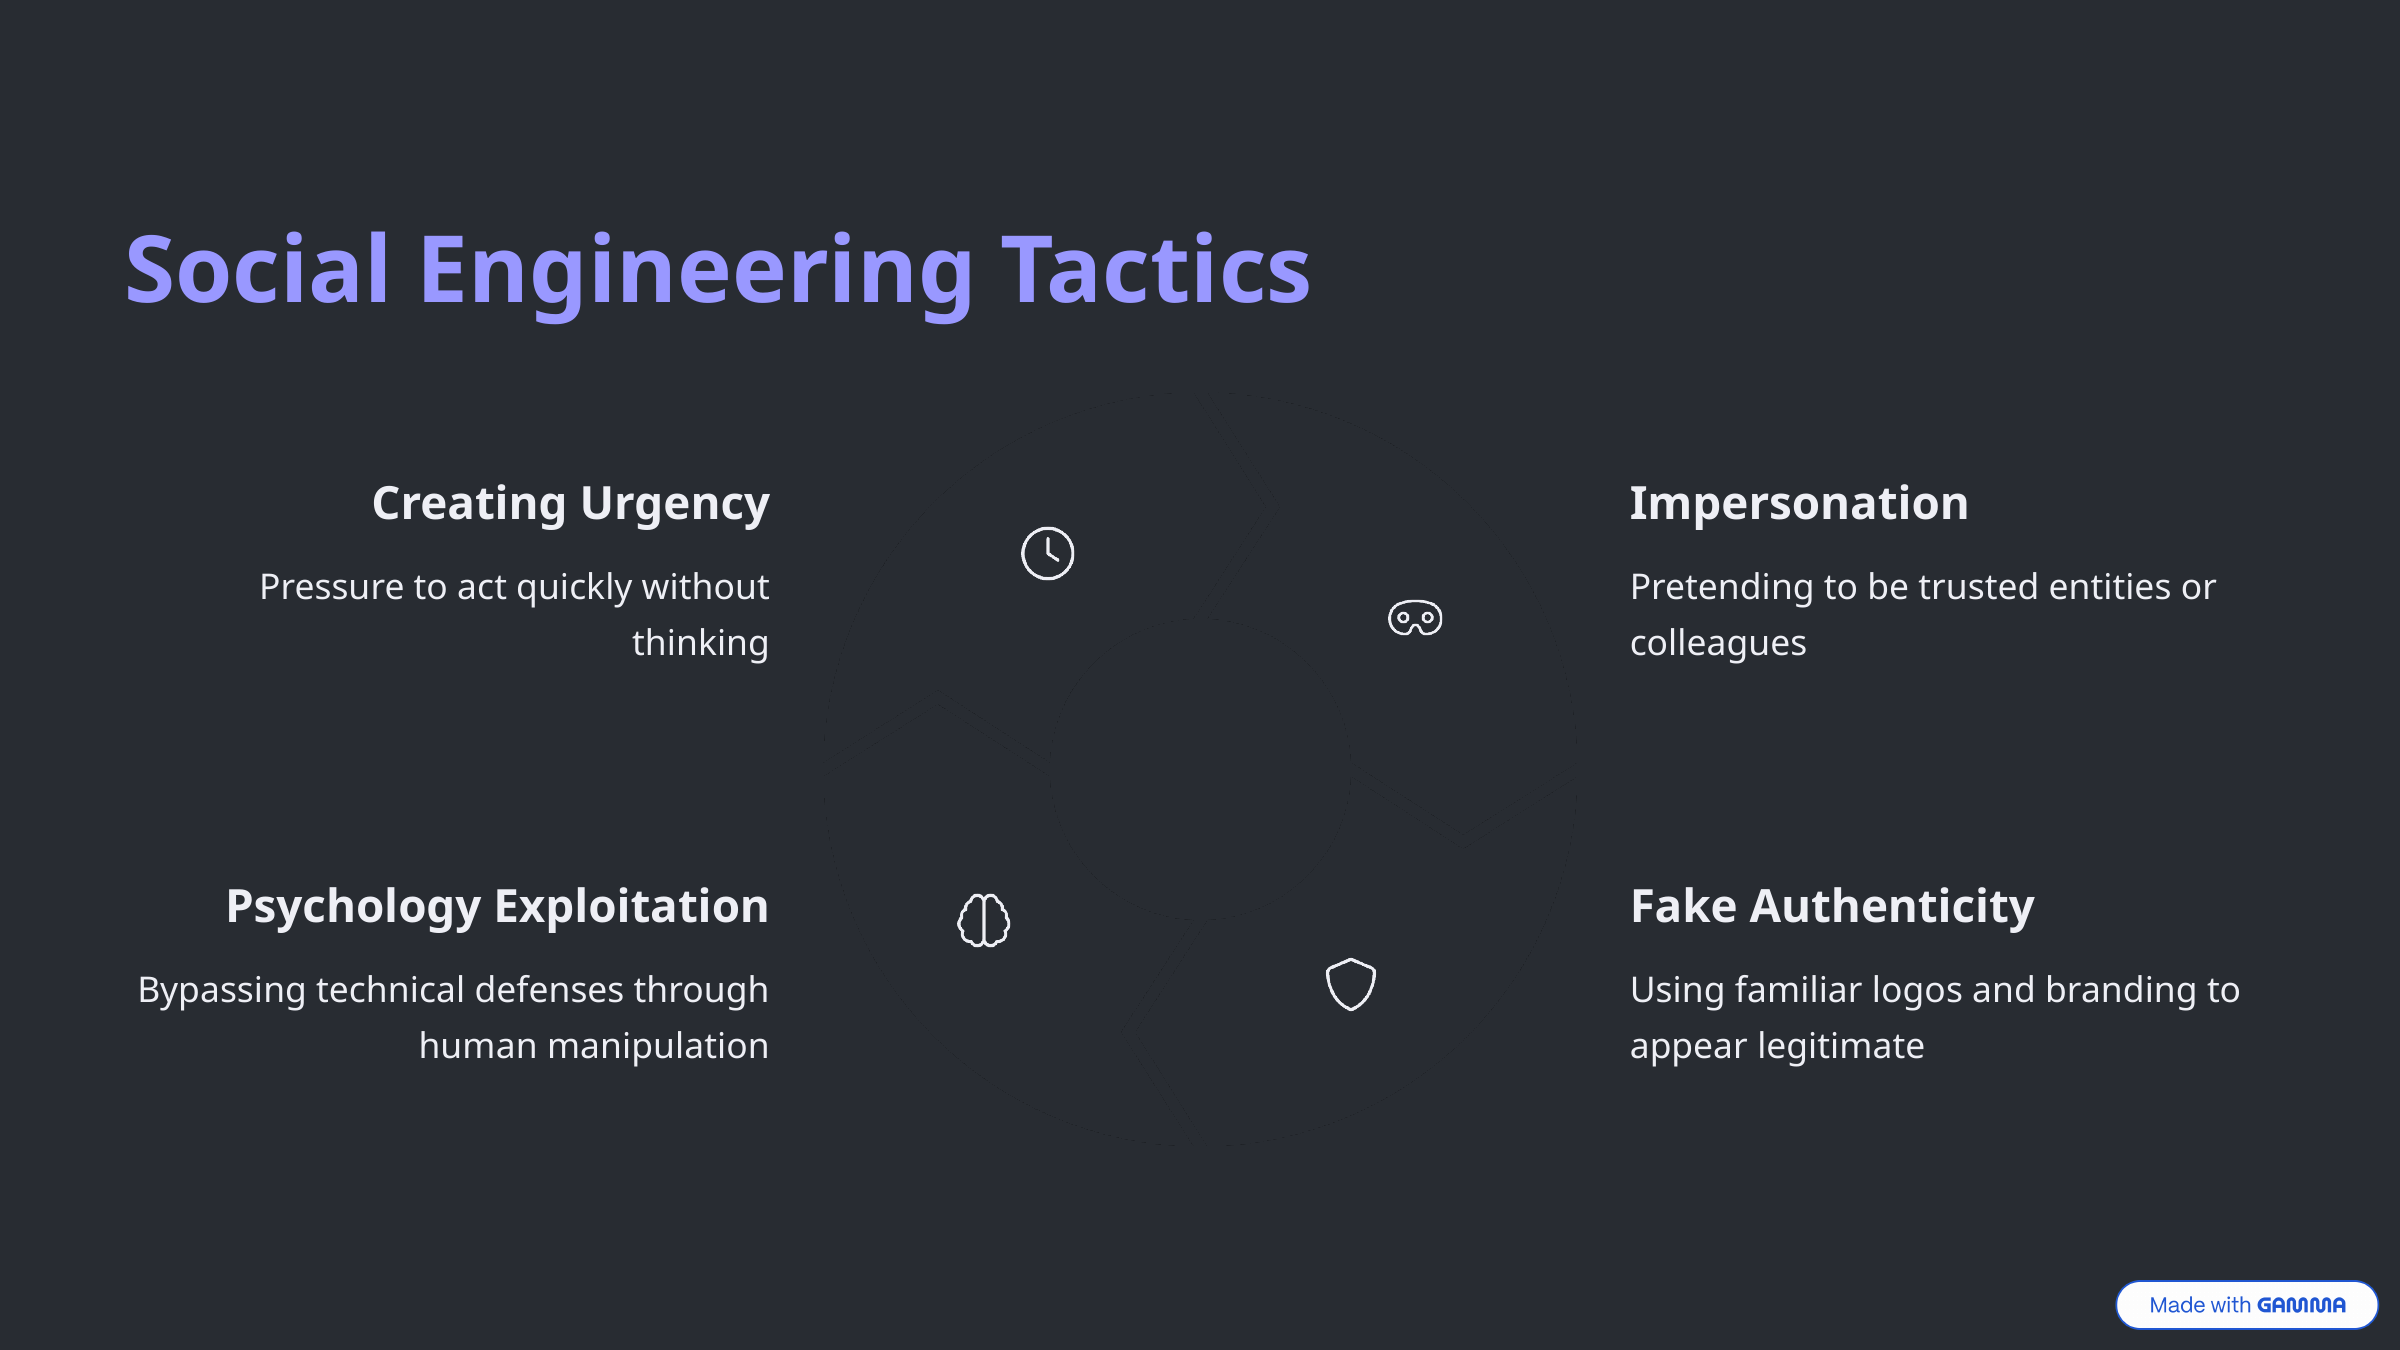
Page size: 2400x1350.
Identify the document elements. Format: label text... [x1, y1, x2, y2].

text_box Creating Urgency [302, 470, 771, 530]
picture [2106, 1271, 2389, 1339]
text_box Social Engineering Tactics [124, 204, 1221, 322]
text_box Bypassing technical defenses through human manipulation [124, 953, 771, 1068]
text_box Impersonation [1629, 470, 2098, 530]
picture [823, 392, 1577, 1146]
text_box Fake Authenticity [1629, 873, 2098, 933]
text_box Pressure to act quickly without thinking [124, 550, 771, 665]
text_box Psychology Exploitation [274, 873, 771, 933]
text_box Using familiar logos and branding to appear legitimate [1629, 953, 2276, 1068]
text_box Pretending to be trusted entities or colleagues [1629, 550, 2276, 665]
